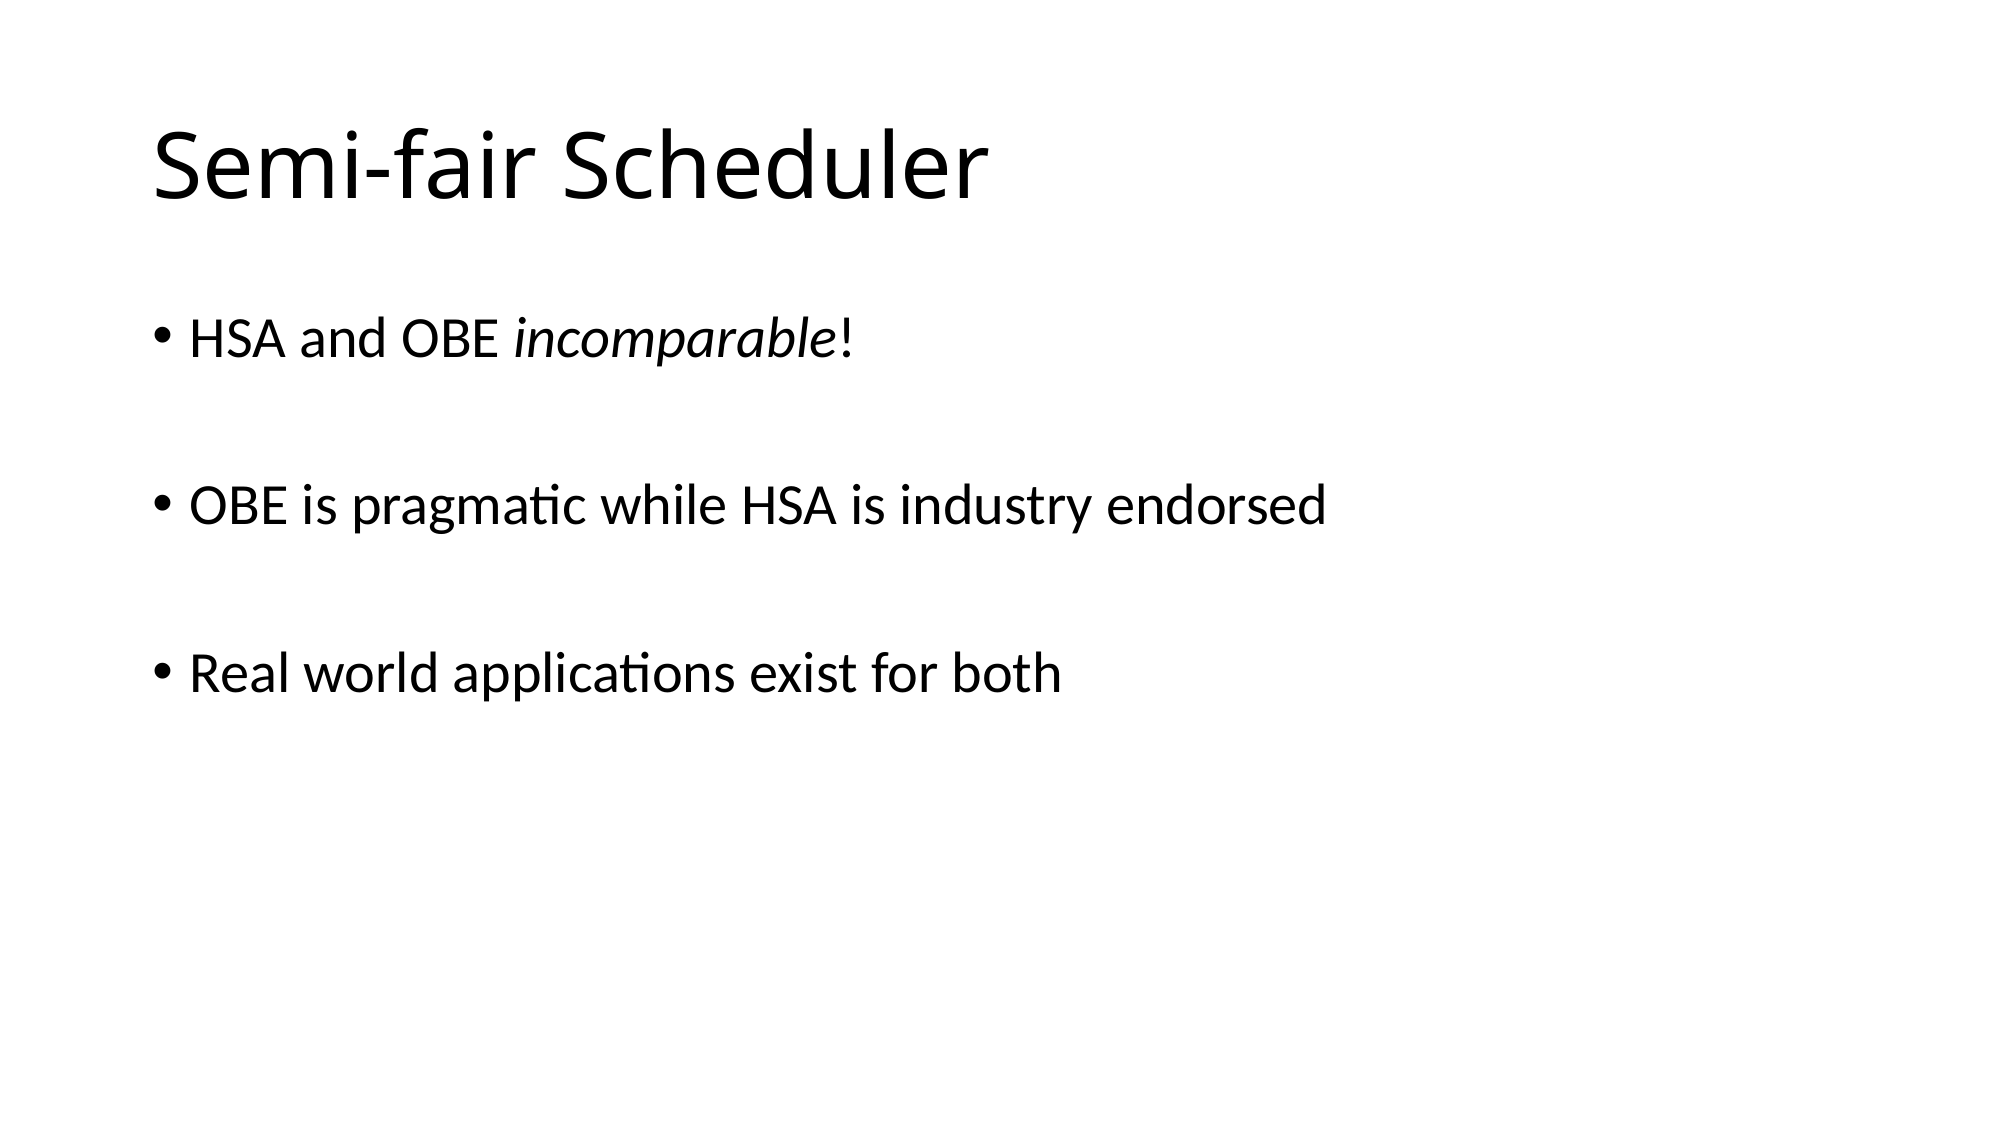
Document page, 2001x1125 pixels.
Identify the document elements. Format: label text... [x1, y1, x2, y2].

title Semi-fair Scheduler [137, 59, 1863, 278]
list HSA and OBE incomparable! OBE is pragmatic while HSA is industry endorsed Real world applications exist for both [137, 299, 1863, 1014]
